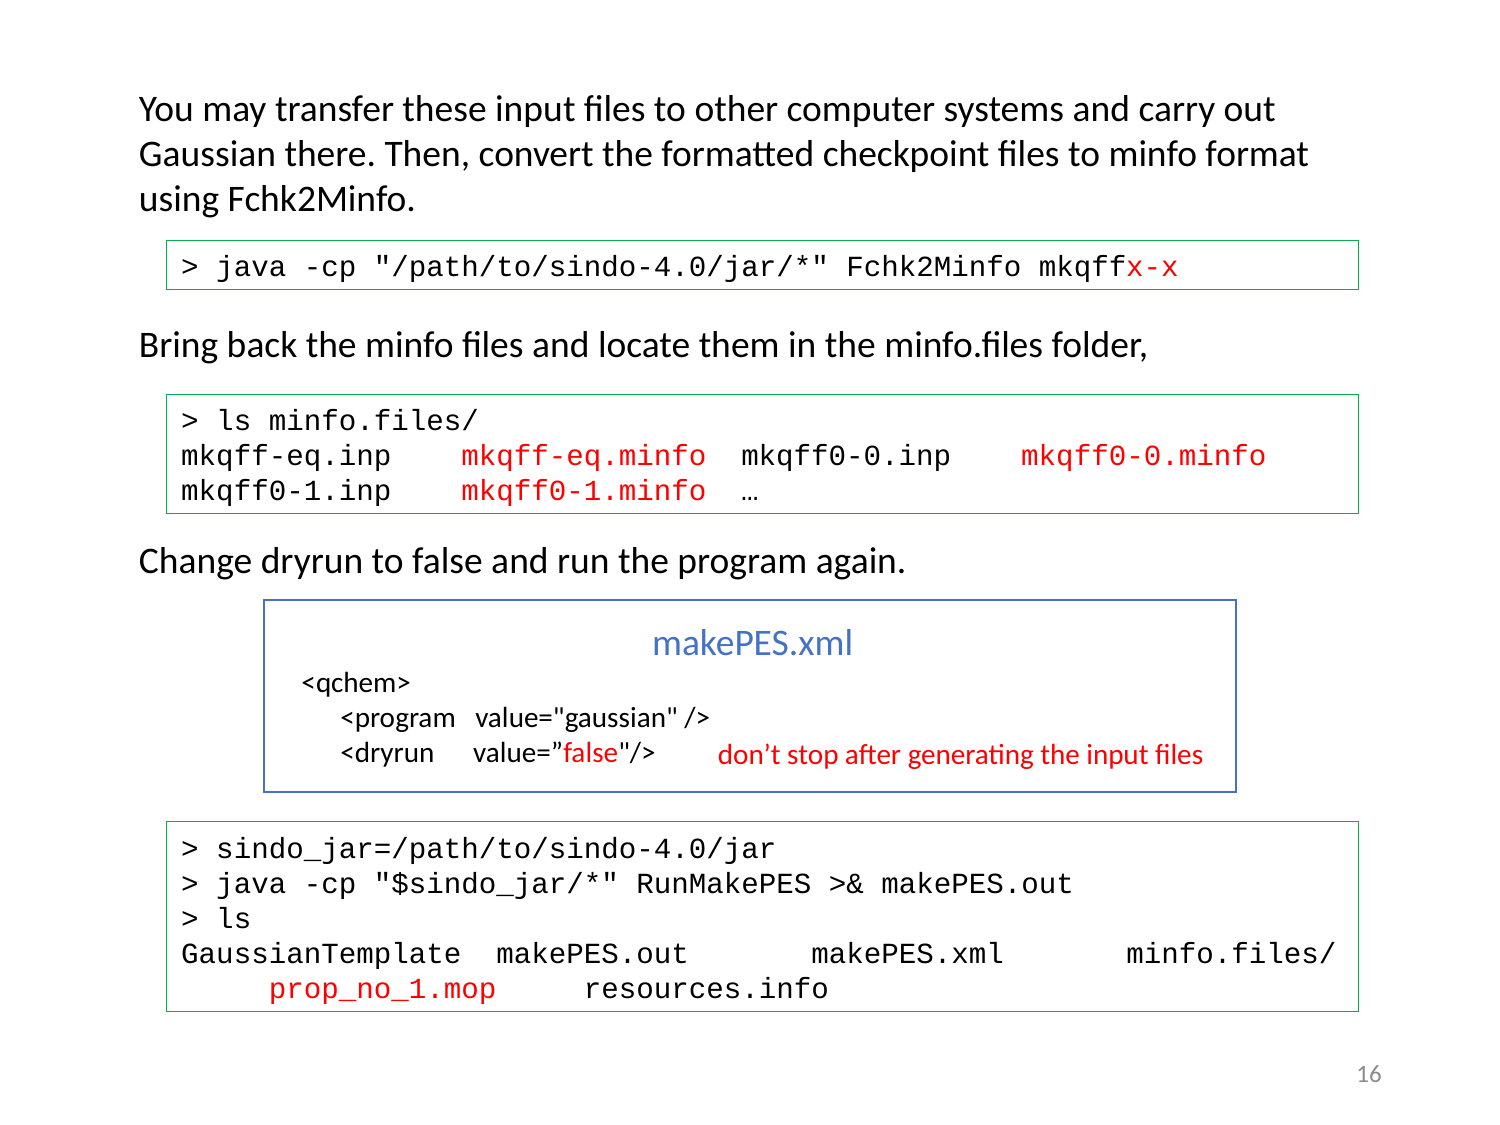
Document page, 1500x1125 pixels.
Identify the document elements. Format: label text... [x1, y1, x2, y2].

text_box You may transfer these input files to other computer systems and carry out Gaussian there. Then, convert the formatted checkpoint files to minfo format using Fchk2Minfo. [124, 76, 1359, 227]
text_box [263, 599, 1237, 793]
text_box Bring back the minfo files and locate them in the minfo.files folder, [124, 312, 1428, 373]
slide_number 15 [1059, 1042, 1397, 1103]
text_box > ls minfo.files/ mkqff-eq.inp mkqff-eq.minfo mkqff0-0.inp mkqff0-0.minfo mkqff0-1.inp mkqff0-1.minfo … [166, 394, 1359, 514]
text_box > java -cp "/path/to/sindo-4.0/jar/*" Fchk2Minfo mkqffx-x [166, 240, 1359, 290]
text_box makePES.xml [637, 610, 869, 670]
text_box > sindo_jar=/path/to/sindo-4.0/jar > java -cp "$sindo_jar/*" RunMakePES >& makePES.out > ls GaussianTemplate makePES.out makePES.xml minfo.files/ prop_no_1.mop resources.info [166, 821, 1359, 1012]
text_box Change dryrun to false and run the program again. [124, 528, 1428, 589]
